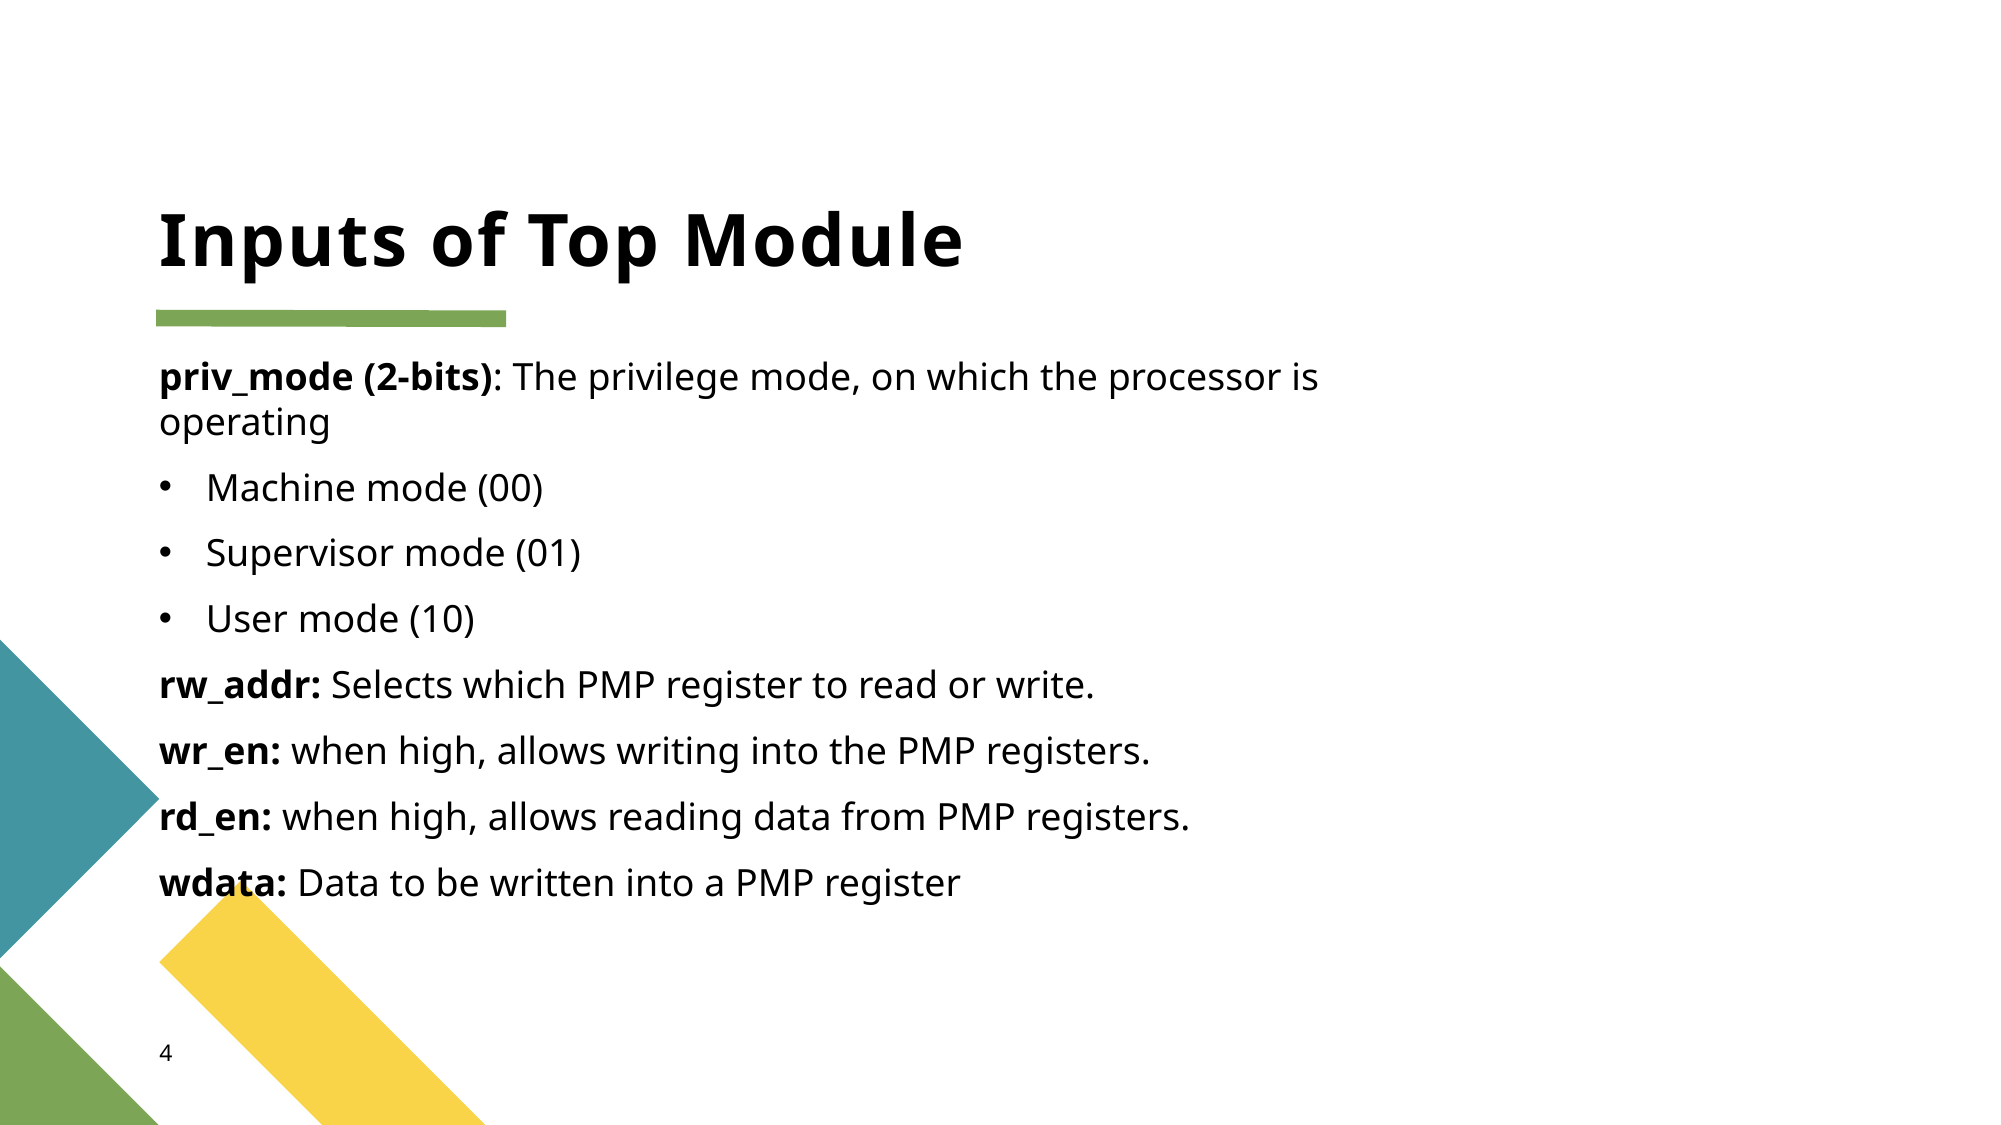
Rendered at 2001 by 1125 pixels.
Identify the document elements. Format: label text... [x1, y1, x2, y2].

text_box priv_mode (2-bits): The privilege mode, on which the processor is operating Machine mode (00) Supervisor mode (01) User mode (10) rw_addr: Selects which PMP register to read or write. wr_en: when high, allows writing into the PMP registers. rd_en: when high, allows reading data from PMP registers. wdata: Data to be written into a PMP register [158, 352, 1375, 947]
slide_number 4 [159, 1038, 246, 1080]
title Inputs of Top Module [159, 198, 971, 283]
